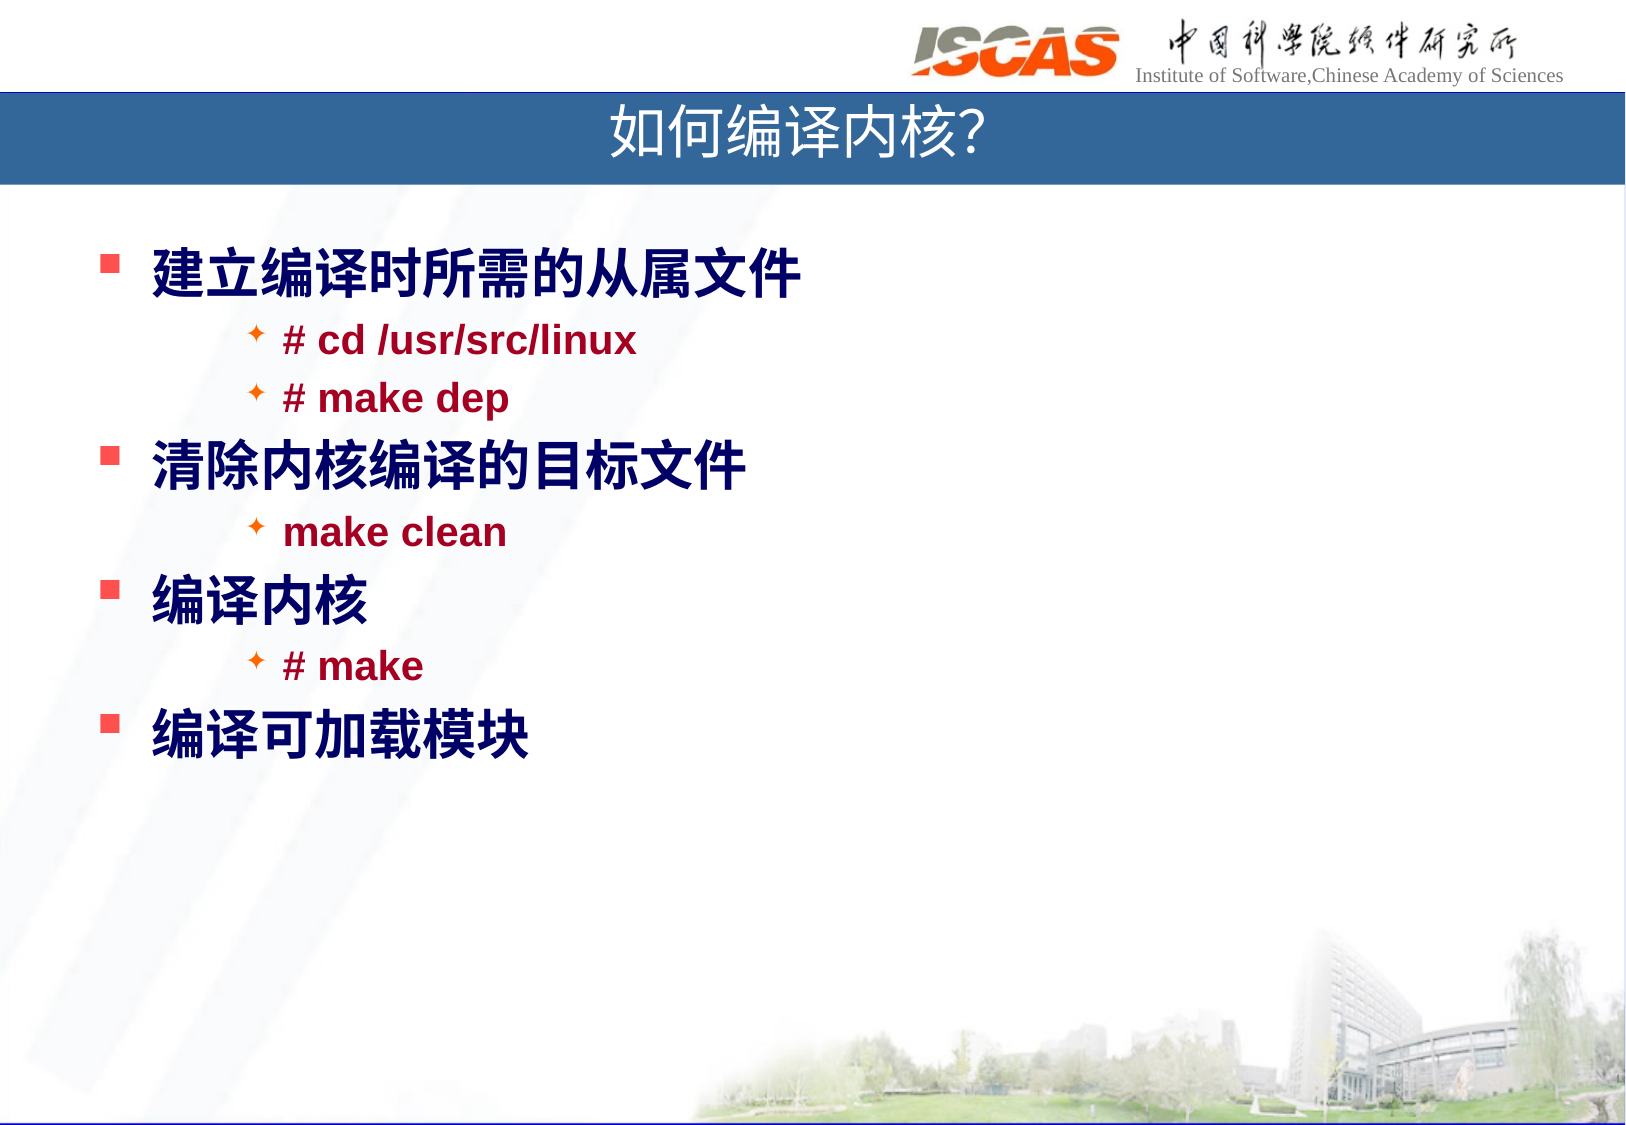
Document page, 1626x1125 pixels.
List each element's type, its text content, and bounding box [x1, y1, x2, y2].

list 建立编译时所需的从属文件 # cd /usr/src/linux # make dep 清除内核编译的目标文件 make clean 编译内核 # make 编译可加载模块 [80, 231, 1545, 988]
picture [907, 18, 1132, 87]
picture [1166, 15, 1519, 71]
title 如何编译内核？ [0, 93, 1625, 185]
picture [0, 92, 1626, 1125]
